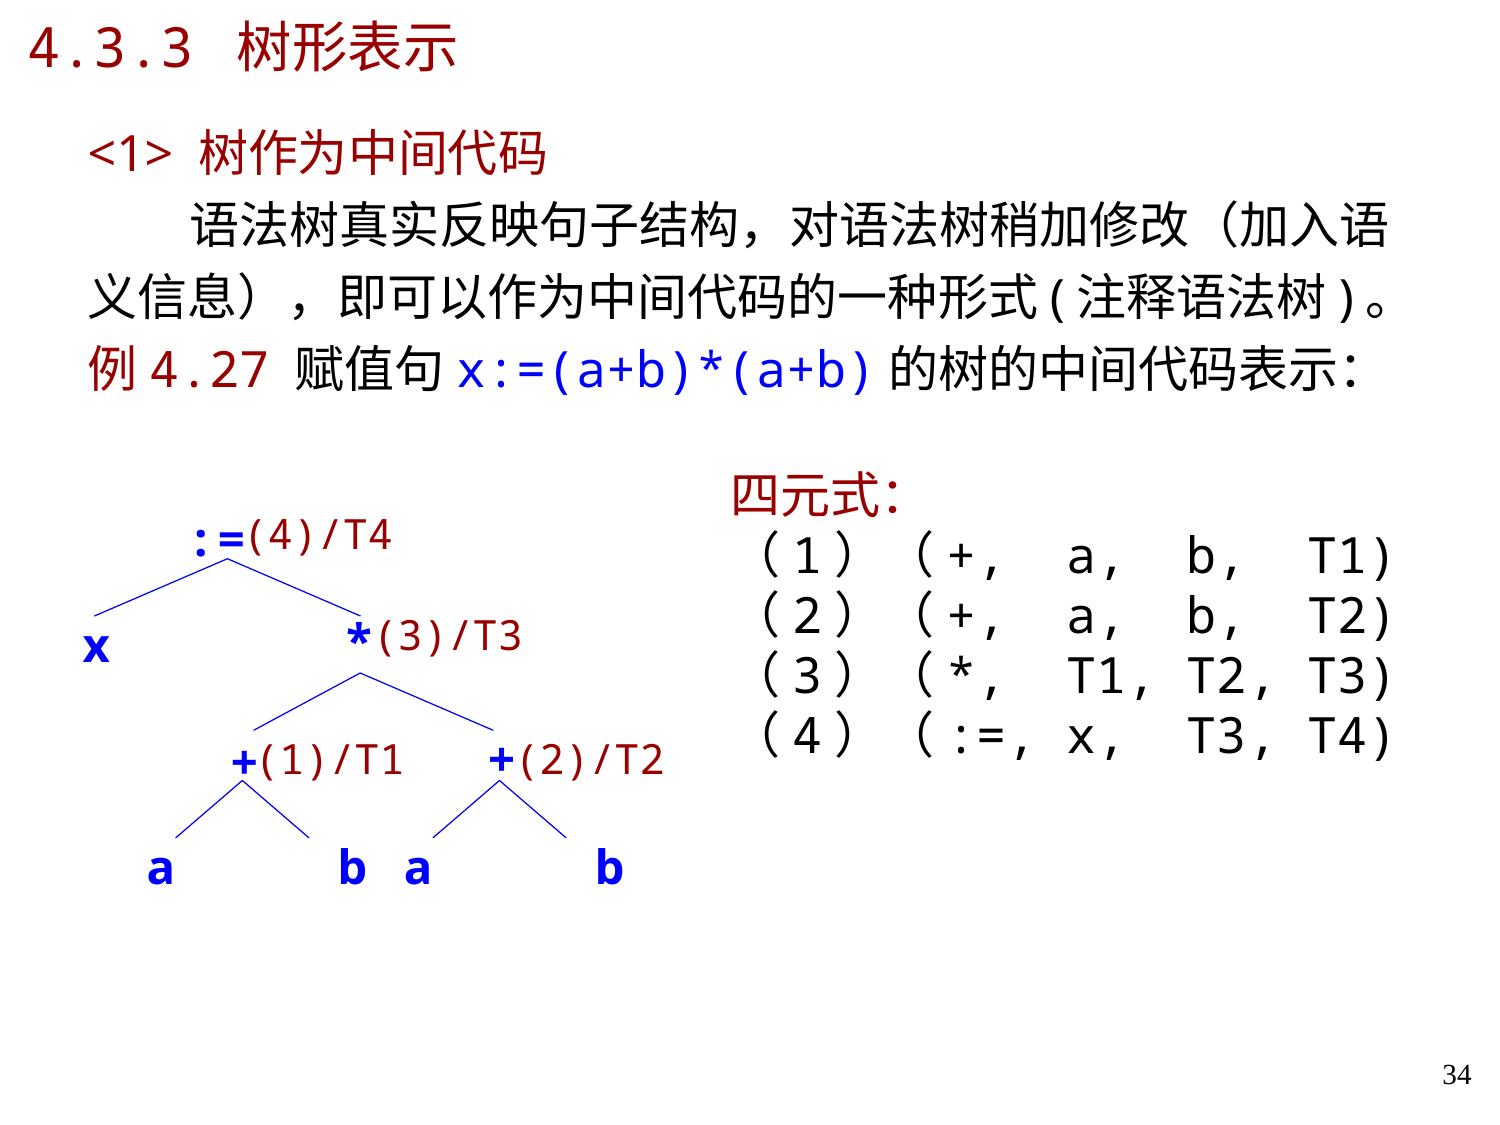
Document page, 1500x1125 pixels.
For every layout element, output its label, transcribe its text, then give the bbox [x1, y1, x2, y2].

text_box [76, 500, 625, 905]
slide_number 34 [1149, 1042, 1488, 1103]
text_box 四元式： （1）（+, a, b, T1) （2）（+, a, b, T2) （3）（*, T1, T2, T3) （4）（:=, x, T3, T4) [716, 456, 1412, 771]
title 4.3.3 树形表示 [12, 12, 1288, 88]
text_box (2)/T2 [625, 725, 680, 790]
text_box <1> 树作为中间代码 语法树真实反映句子结构，对语法树稍加修改（加入语义信息），即可以作为中间代码的一种形式(注释语法树)。 例4.27 赋值句x:=(a+b)*(a+b)的树的中间代码表示： [72, 101, 1436, 405]
